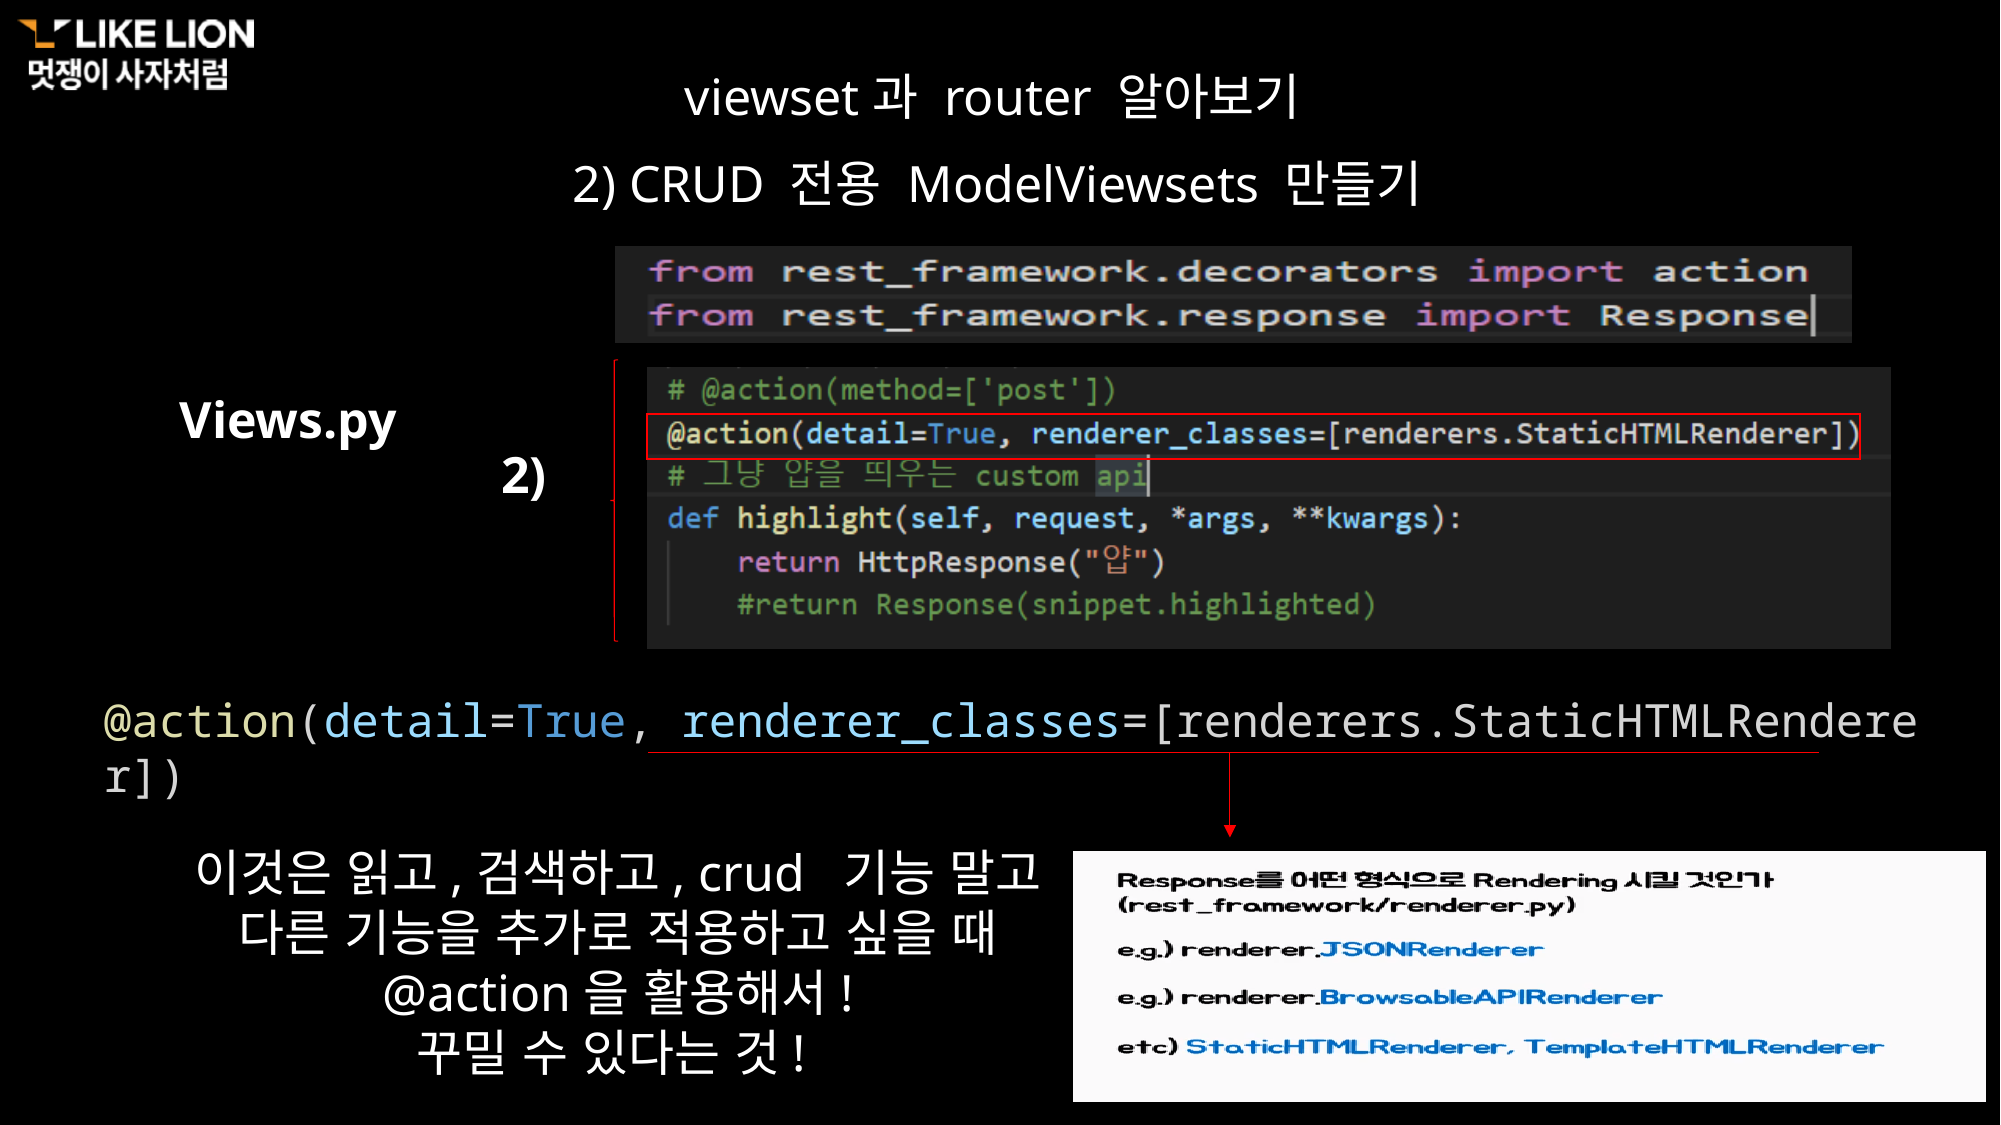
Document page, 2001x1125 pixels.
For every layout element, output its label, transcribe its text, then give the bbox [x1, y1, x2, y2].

picture [615, 246, 1852, 344]
text_box [613, 512, 619, 642]
text_box Views.py [0, 344, 679, 456]
text_box [613, 359, 619, 400]
picture [7, 10, 278, 107]
picture [1073, 851, 1986, 1103]
text_box @action(detail=True, renderer_classes=[renderers.StaticHTMLRenderer]) [89, 684, 1934, 809]
text_box 이것은 읽고,검색하고, crud 기능 말고 다른 기능을 추가로 적용하고 싶을 때 @action을 활용해서! 꾸밀 수 있다는 것! [0, 834, 1374, 1089]
picture [647, 367, 1891, 649]
text_box viewset과 router 알아보기 [670, 58, 1330, 134]
text_box 2) [139, 400, 647, 512]
text_box 2) CRUD 전용 ModelViewsets 만들기 [558, 144, 1466, 220]
